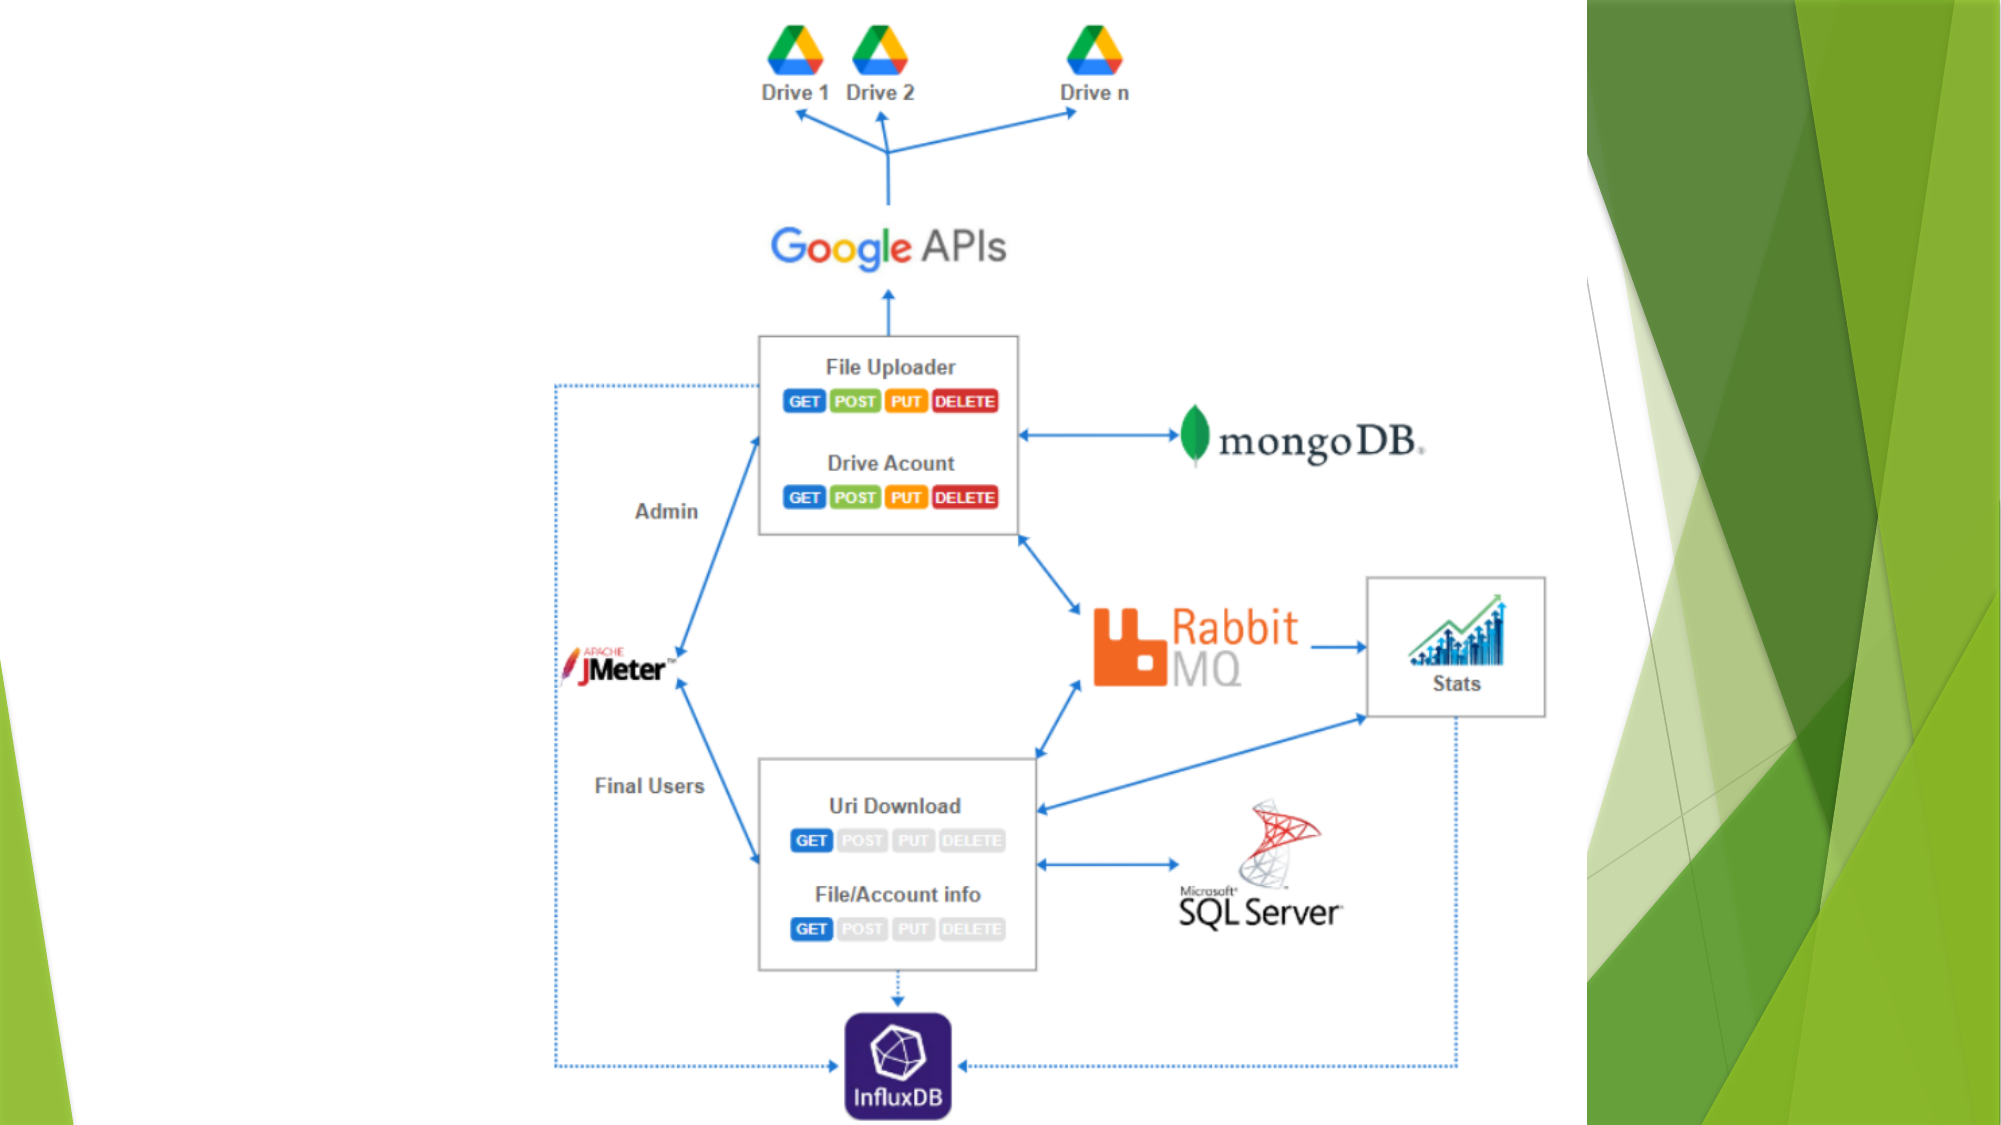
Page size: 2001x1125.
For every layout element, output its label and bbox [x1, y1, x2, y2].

picture [412, 0, 1588, 1125]
